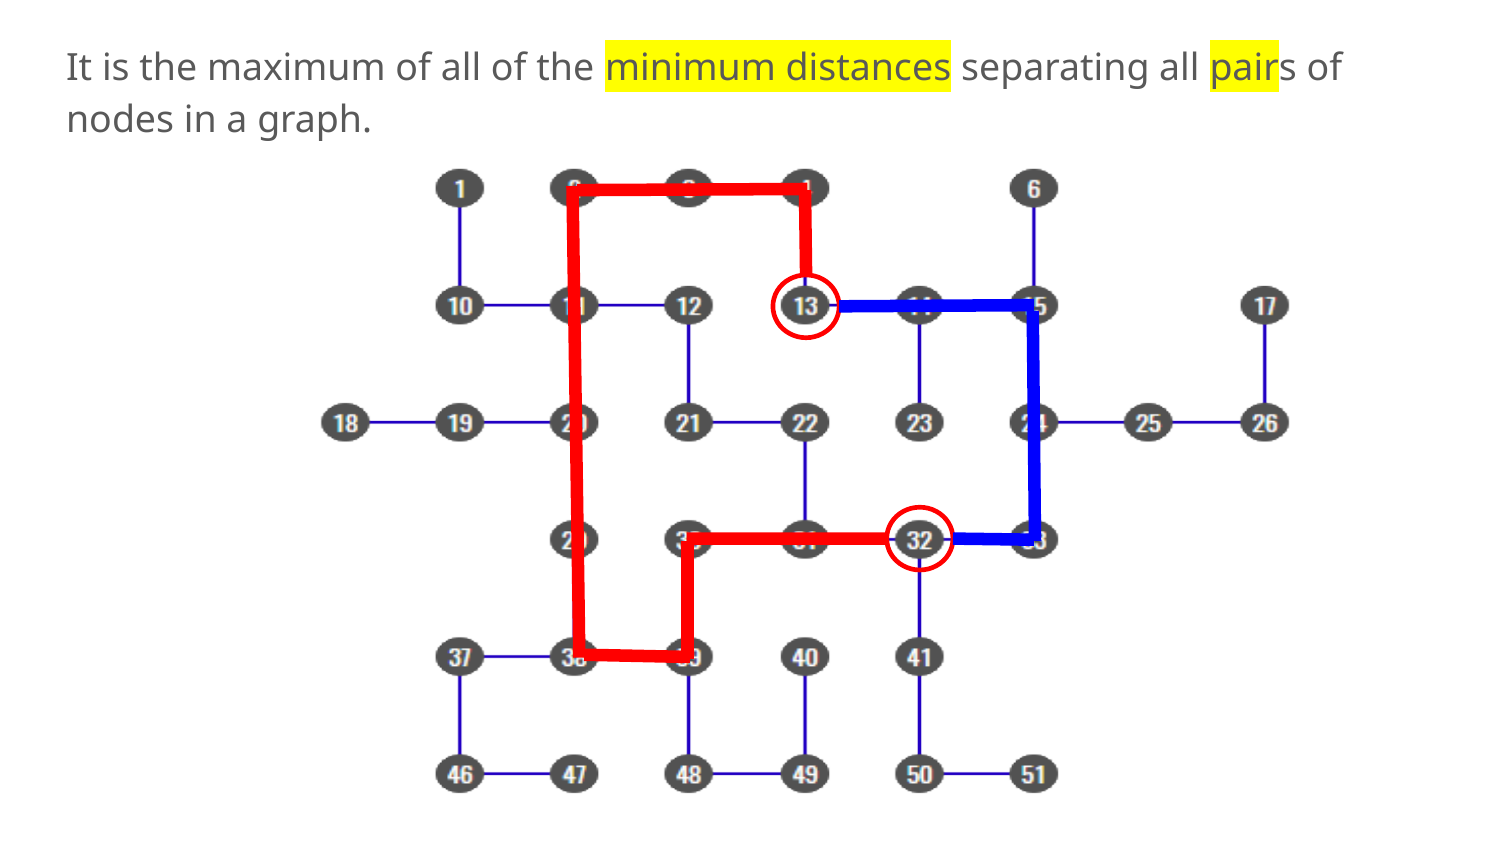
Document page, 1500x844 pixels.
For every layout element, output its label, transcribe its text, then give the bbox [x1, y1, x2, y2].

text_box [583, 654, 683, 658]
list It is the maximum of all of the minimum distances separating all pairs of nodes in a graph. [51, 21, 1449, 151]
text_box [572, 185, 580, 658]
picture [303, 164, 1300, 800]
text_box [1032, 313, 1036, 538]
